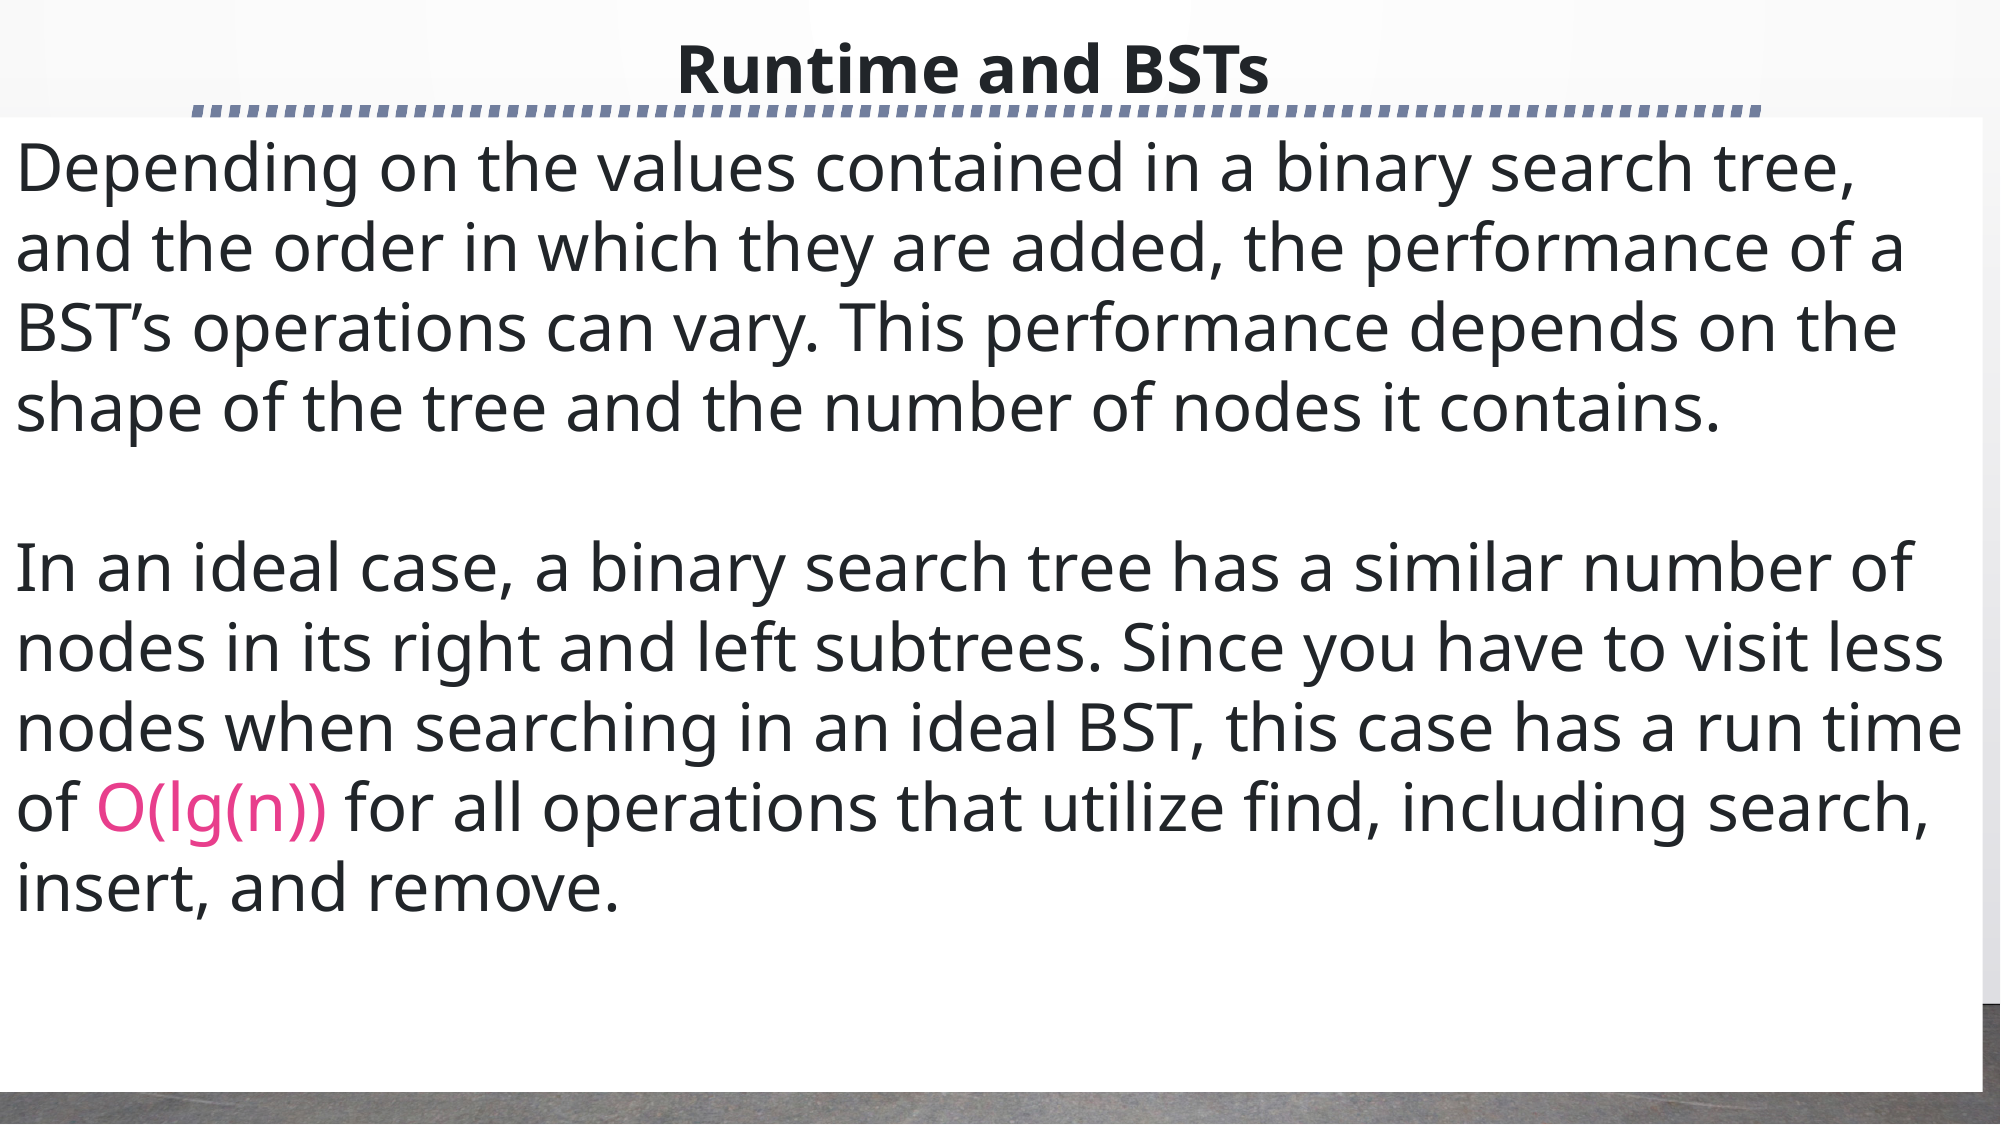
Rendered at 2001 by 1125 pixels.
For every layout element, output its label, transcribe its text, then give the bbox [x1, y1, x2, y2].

picture [0, 1004, 2000, 1124]
list Depending on the values contained in a binary search tree, and the order in which they are added, the performance of a BST’s operations can vary. This performance depends on the shape of the tree and the number of nodes it contains. In an ideal case, a binary search tree has a similar number of nodes in its right and left subtrees. Since you have to visit less nodes when searching in an ideal BST, this case has a run time of O(lg(n)) for all operations that utilize find, including search, insert, and remove. [0, 117, 1983, 1092]
title Runtime and BSTs [185, 28, 1761, 117]
